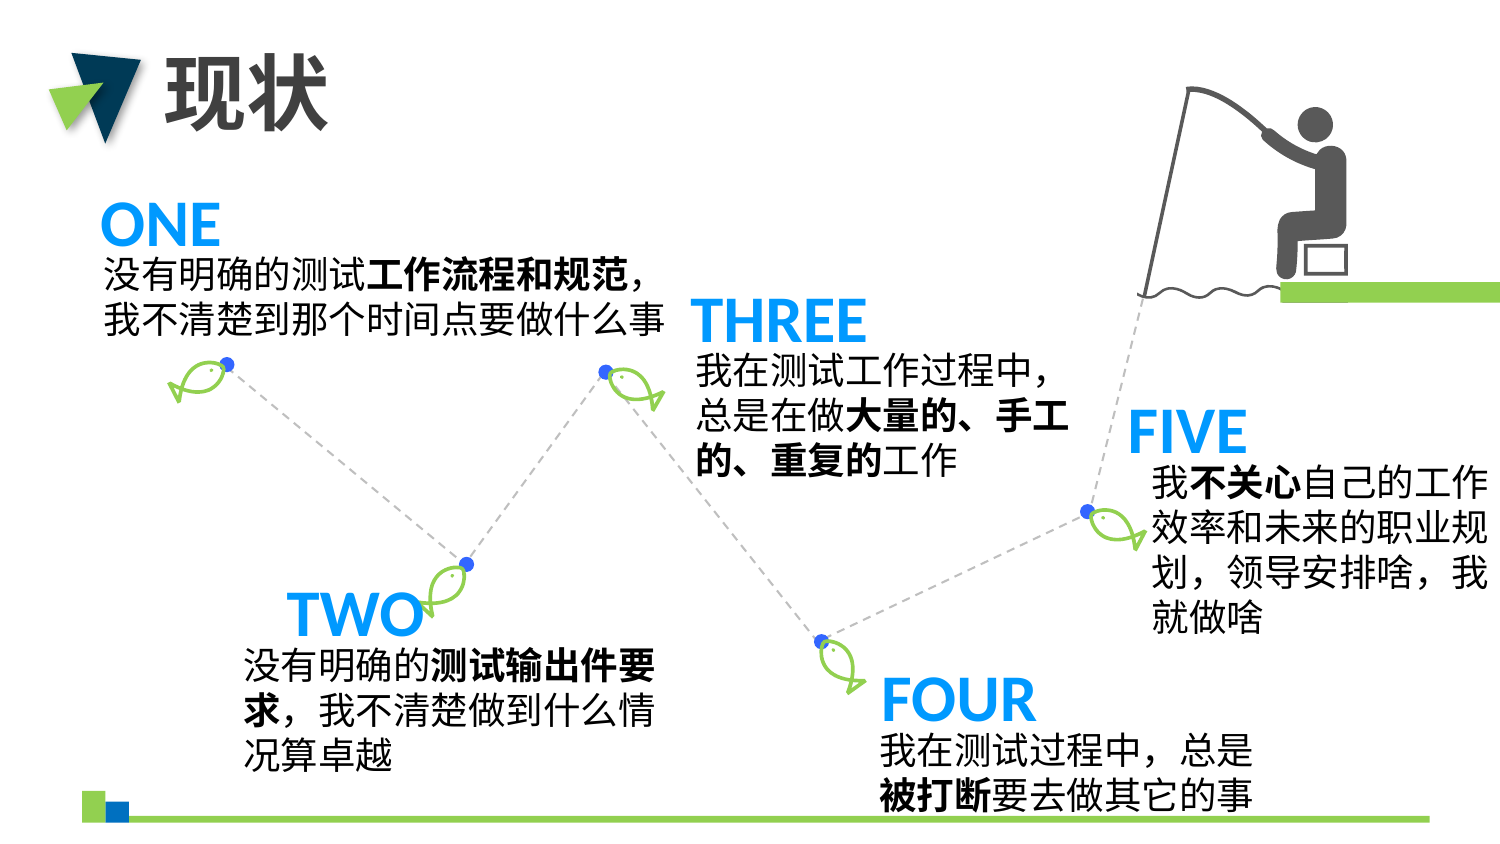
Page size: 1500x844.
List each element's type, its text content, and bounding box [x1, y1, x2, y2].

text_box TWO [275, 564, 437, 636]
text_box 没有明确的测试输出件要求，我不清楚做到什么情况算卓越 [232, 636, 691, 783]
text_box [1085, 511, 1146, 544]
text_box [1136, 85, 1349, 303]
text_box 我在测试工作过程中，总是在做大量的、手工的、重复的工作 [684, 341, 1093, 488]
text_box [596, 362, 615, 379]
text_box ONE [88, 173, 234, 265]
text_box [456, 554, 477, 573]
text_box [413, 573, 474, 605]
text_box [1352, 280, 1500, 305]
text_box [218, 354, 237, 372]
text_box FIVE [1116, 381, 1260, 473]
text_box THREE [679, 269, 880, 361]
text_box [810, 648, 871, 681]
text_box [695, 298, 1142, 639]
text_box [604, 371, 664, 403]
text_box [233, 348, 684, 561]
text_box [168, 364, 229, 396]
text_box 现状 [148, 34, 346, 149]
text_box FOUR [869, 649, 1050, 721]
text_box 我在测试过程中，总是被打断要去做其它的事 [868, 721, 1294, 823]
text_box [50, 42, 126, 135]
text_box [1077, 502, 1097, 519]
text_box 没有明确的测试工作流程和规范，我不清楚到那个时间点要做什么事 [92, 245, 679, 348]
text_box 我不关心自己的工作效率和未来的职业规划，领导安排啥，我就做啥 [1140, 453, 1500, 645]
text_box [811, 632, 831, 647]
